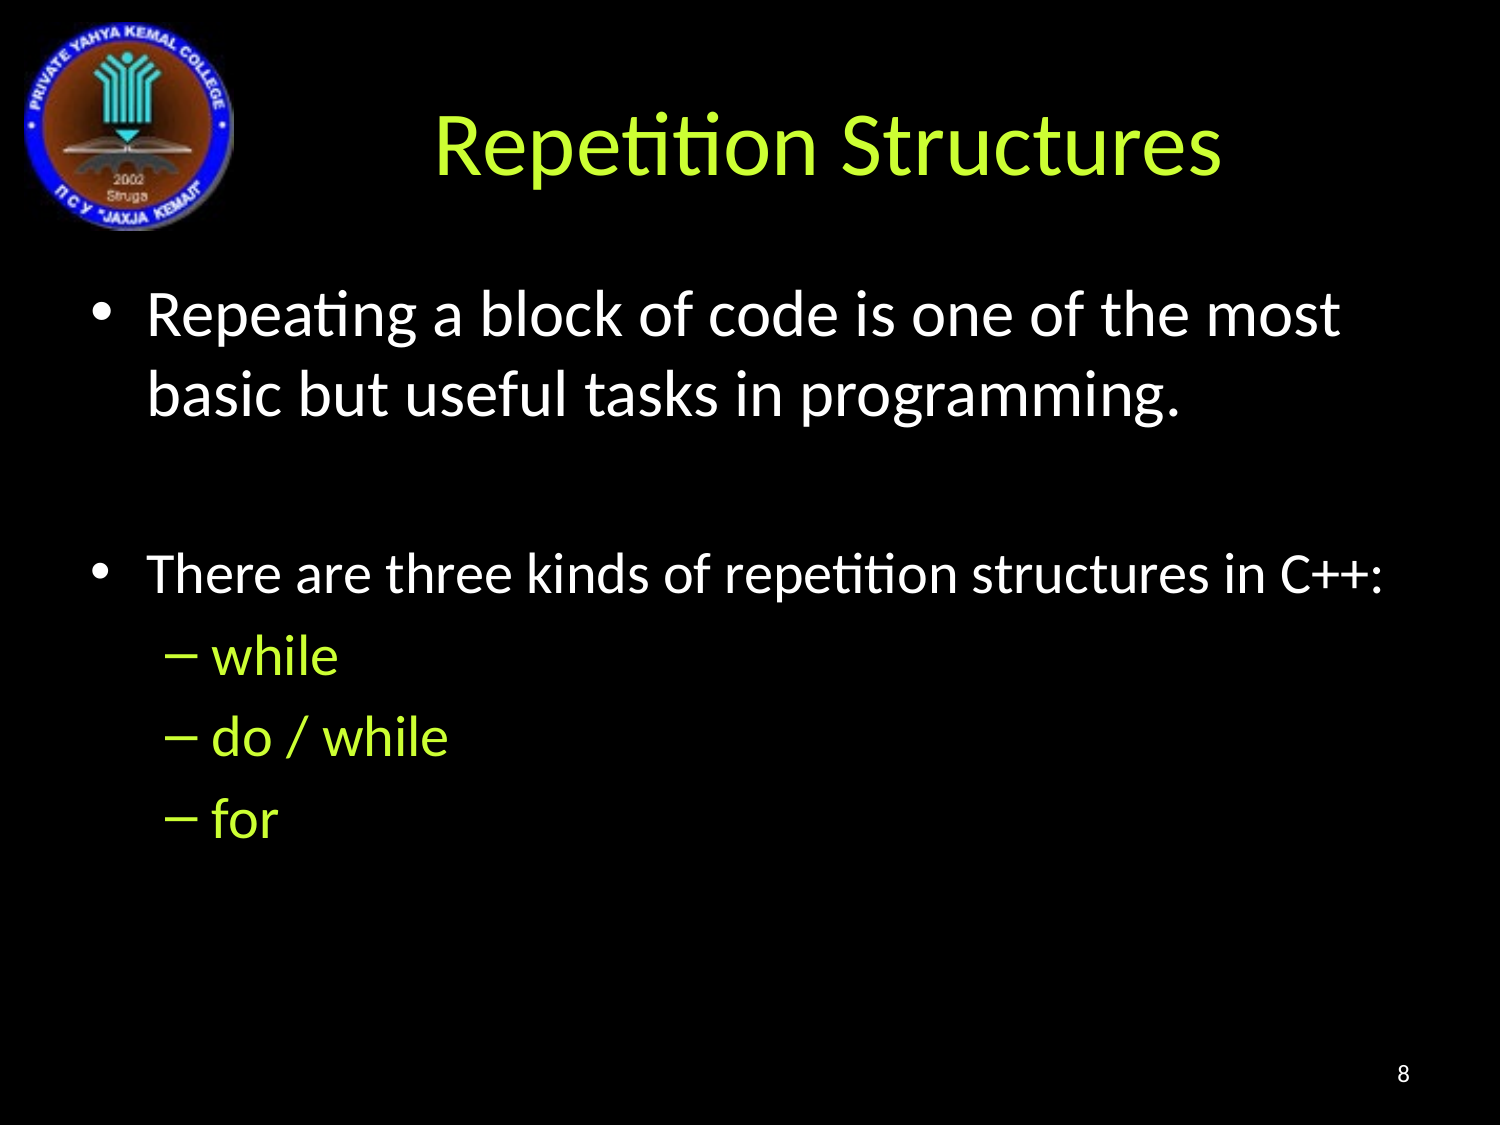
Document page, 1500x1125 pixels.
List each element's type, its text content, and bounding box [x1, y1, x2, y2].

title Repetition Structures [237, 45, 1425, 233]
slide_number 8 [1074, 1042, 1425, 1103]
picture [24, 21, 234, 231]
list Repeating a block of code is one of the most basic but useful tasks in programming. There are three kinds of repetition structures in C++: while do / while for [75, 262, 1425, 1005]
